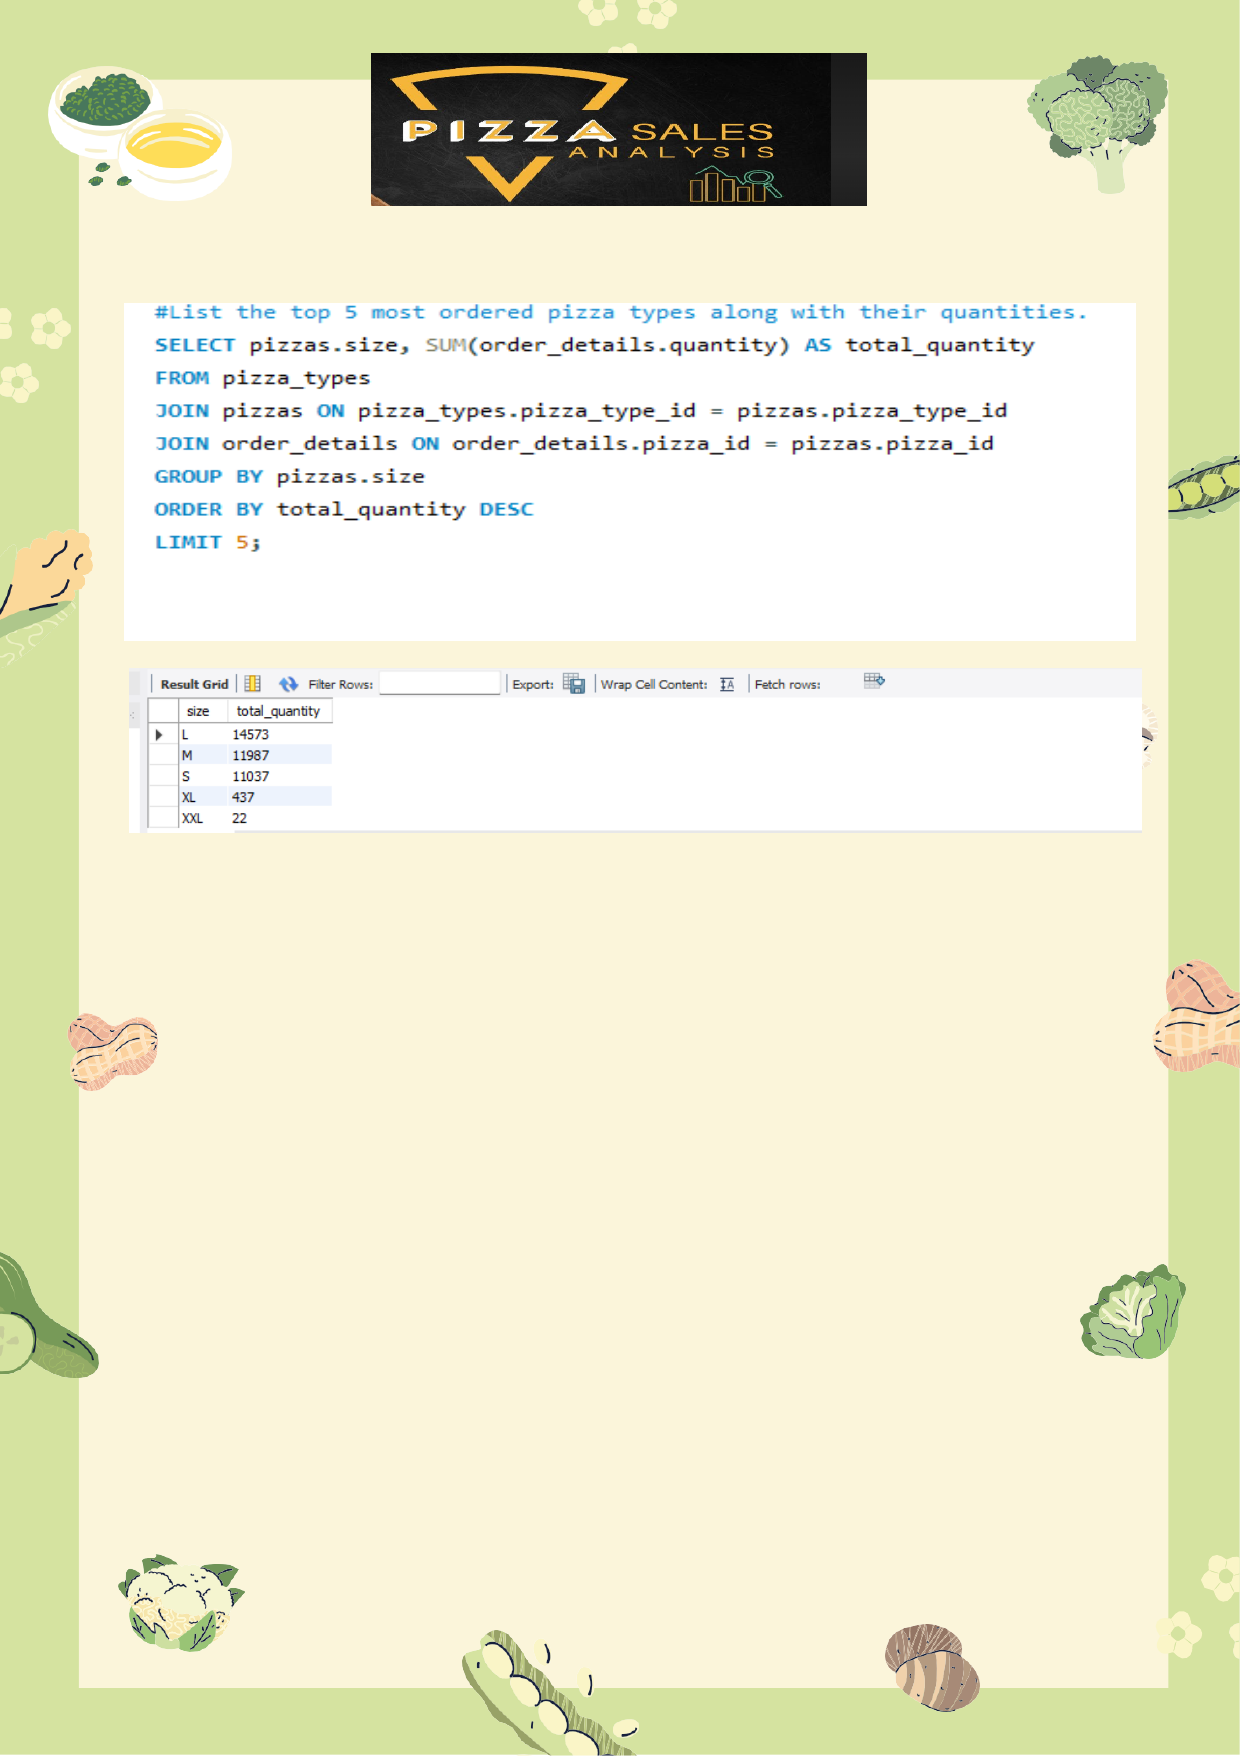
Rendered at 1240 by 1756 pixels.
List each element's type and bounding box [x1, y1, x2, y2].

picture [885, 1623, 981, 1712]
picture [578, 0, 619, 26]
picture [48, 66, 233, 201]
picture [1080, 1264, 1187, 1359]
text_box [0, 0, 1240, 54]
picture [129, 667, 1142, 833]
picture [370, 43, 867, 207]
picture [637, 0, 677, 30]
picture [123, 303, 1137, 642]
text_box [0, 55, 1240, 1756]
picture [118, 1553, 246, 1652]
